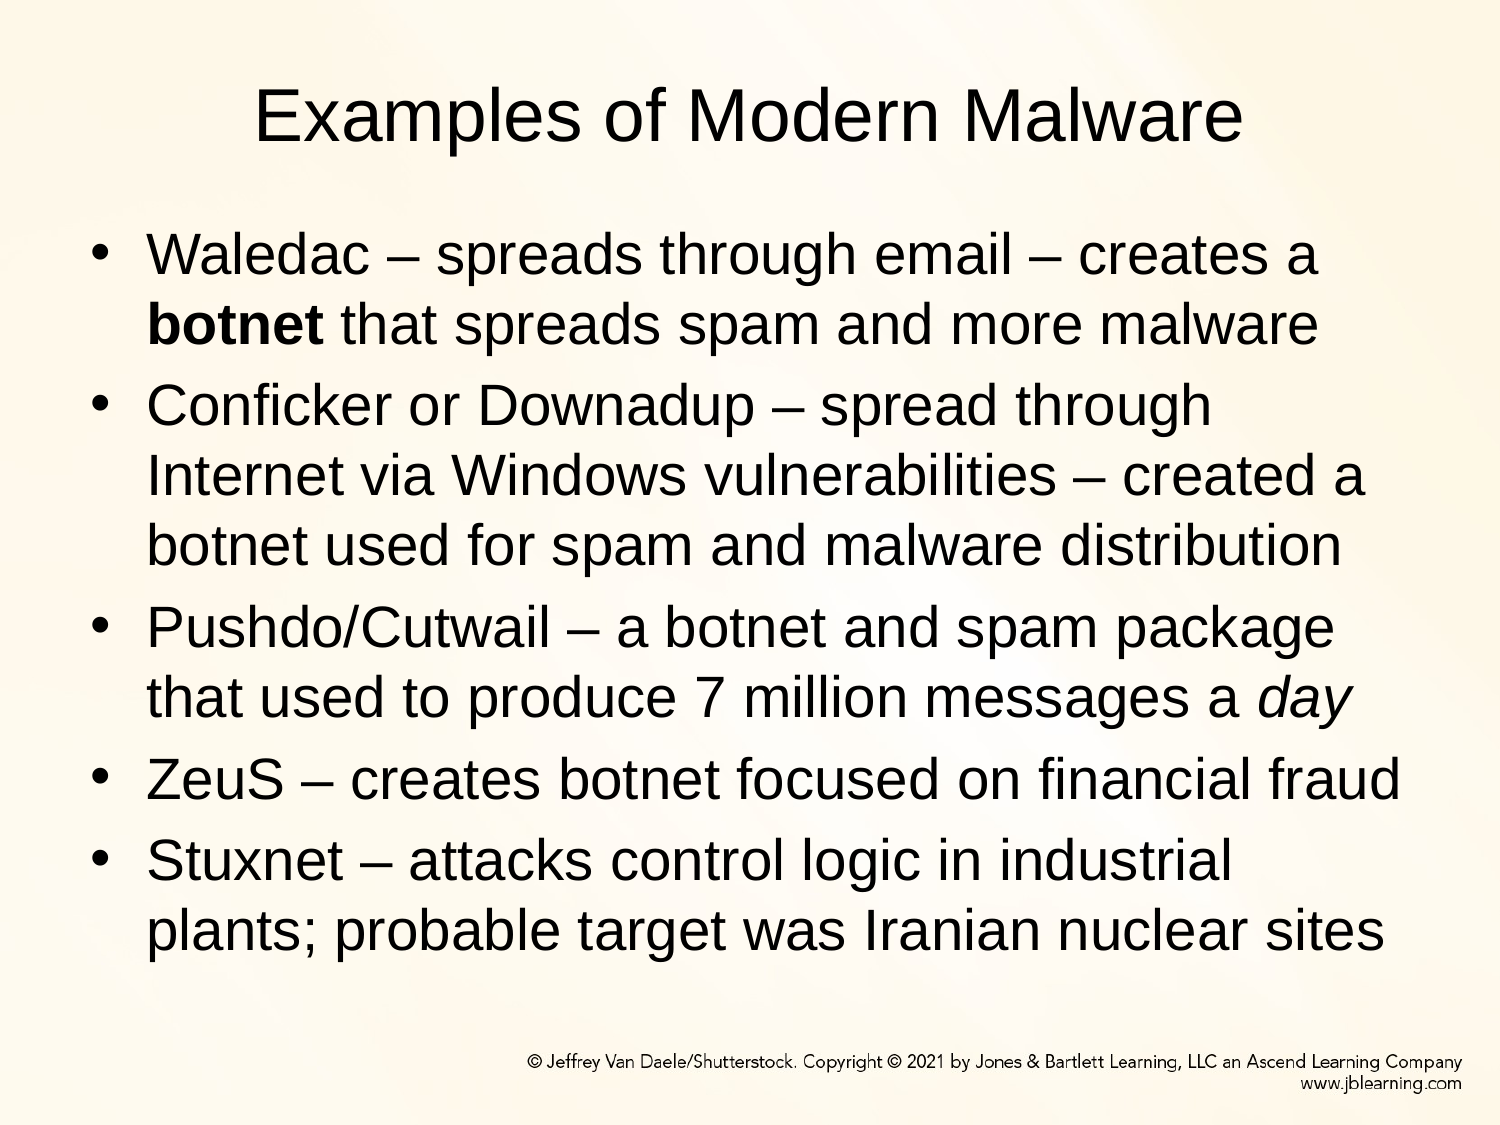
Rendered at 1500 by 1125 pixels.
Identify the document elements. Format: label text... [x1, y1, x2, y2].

list Waledac – spreads through email – creates a botnet that spreads spam and more malware Conficker or Downadup – spread through Internet via Windows vulnerabilities – created a botnet used for spam and malware distribution Pushdo/Cutwail – a botnet and spam package that used to produce 7 million messages a day ZeuS – creates botnet focused on financial fraud Stuxnet – attacks control logic in industrial plants; probable target was Iranian nuclear sites [75, 208, 1425, 1005]
title Examples of Modern Malware [75, 45, 1425, 179]
picture [0, 0, 1500, 1125]
